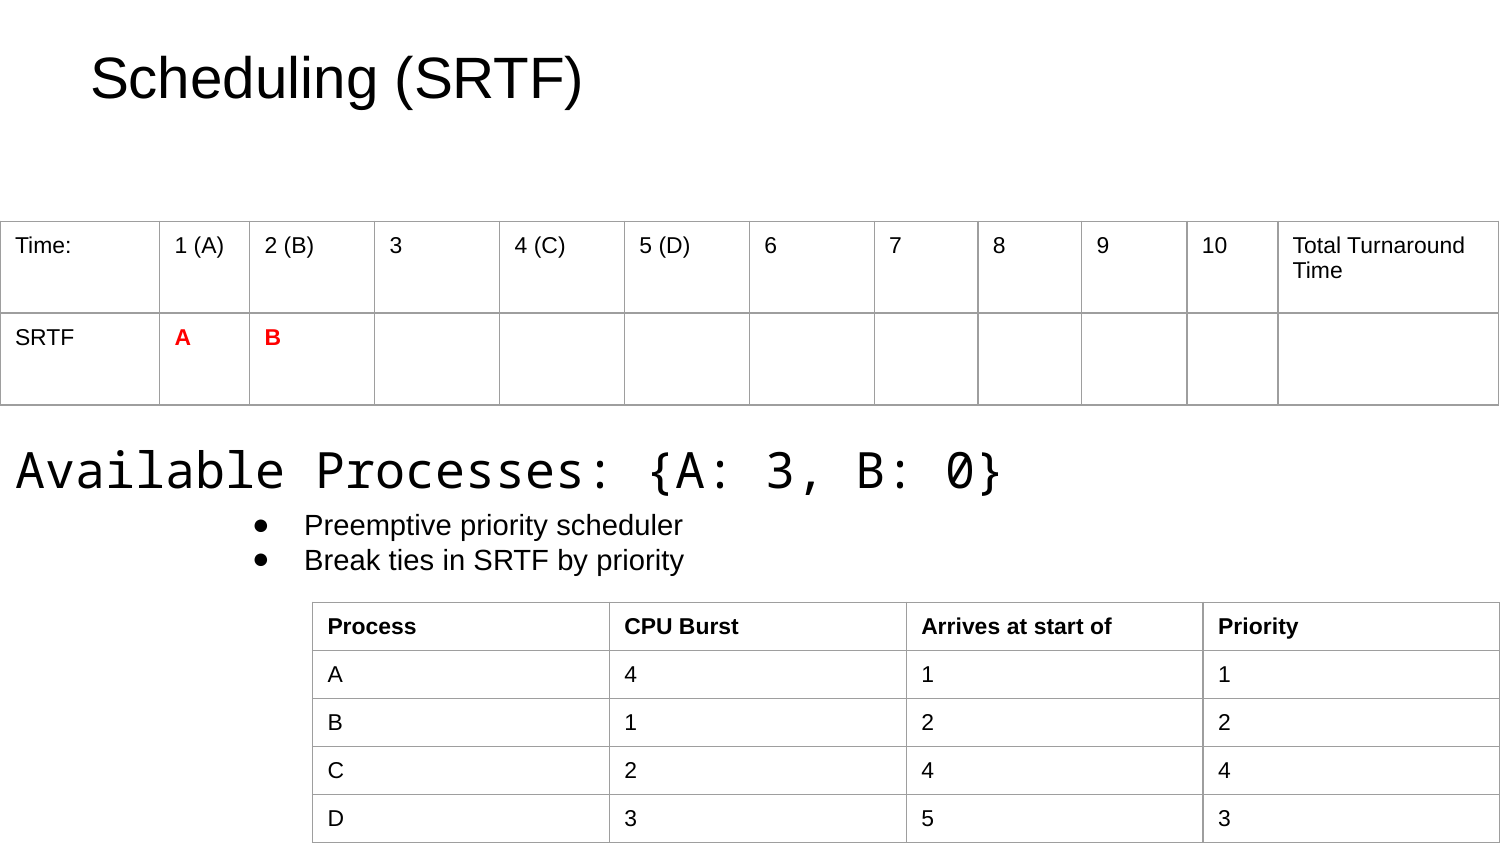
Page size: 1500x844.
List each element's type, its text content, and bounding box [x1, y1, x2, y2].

table_header 4 (C) [500, 222, 624, 312]
table_cell A [160, 314, 249, 404]
table_header Total Turnaround Time [1279, 222, 1498, 312]
table_cell D [313, 795, 609, 842]
text_box Available Processes: {A: 3, B: 0} [0, 423, 1278, 481]
table_cell 2 [907, 699, 1202, 746]
table_cell 3 [610, 795, 906, 842]
table_cell [1279, 314, 1498, 404]
table_cell B [250, 314, 374, 404]
table_cell 3 [1204, 795, 1499, 842]
table_header 7 [875, 222, 977, 312]
table_cell 1 [907, 651, 1202, 698]
table_header CPU Burst [610, 603, 906, 650]
table_cell [625, 314, 749, 404]
table_cell [875, 314, 977, 404]
table_header 9 [1082, 222, 1186, 312]
table_cell 4 [610, 651, 906, 698]
table_header Time: [1, 222, 159, 312]
table_cell A [313, 651, 609, 698]
table_cell [1082, 314, 1186, 404]
text_box Preemptive priority scheduler Break ties in SRTF by priority [214, 480, 1499, 603]
table_header Priority [1204, 603, 1499, 650]
table_header 1 (A) [160, 222, 249, 312]
table_cell [979, 314, 1081, 404]
title Scheduling (SRTF) [75, 25, 1425, 131]
table_cell [1188, 314, 1277, 404]
table_header Process [313, 603, 609, 650]
table_cell 1 [610, 699, 906, 746]
table_cell [500, 314, 624, 404]
table_header 3 [375, 222, 499, 312]
table_cell C [313, 747, 609, 794]
table_cell [750, 314, 874, 404]
table_cell SRTF [1, 314, 159, 404]
table_header Arrives at start of [907, 603, 1202, 650]
table_header 5 (D) [625, 222, 749, 312]
table_header 6 [750, 222, 874, 312]
table_cell B [313, 699, 609, 746]
table_cell 4 [907, 747, 1202, 794]
table_cell 4 [1204, 747, 1499, 794]
table_cell 5 [907, 795, 1202, 842]
table_cell 2 [610, 747, 906, 794]
table_header 10 [1188, 222, 1277, 312]
table_header 2 (B) [250, 222, 374, 312]
table_cell 2 [1204, 699, 1499, 746]
table_cell 1 [1204, 651, 1499, 698]
table_header 8 [979, 222, 1081, 312]
table_cell [375, 314, 499, 404]
